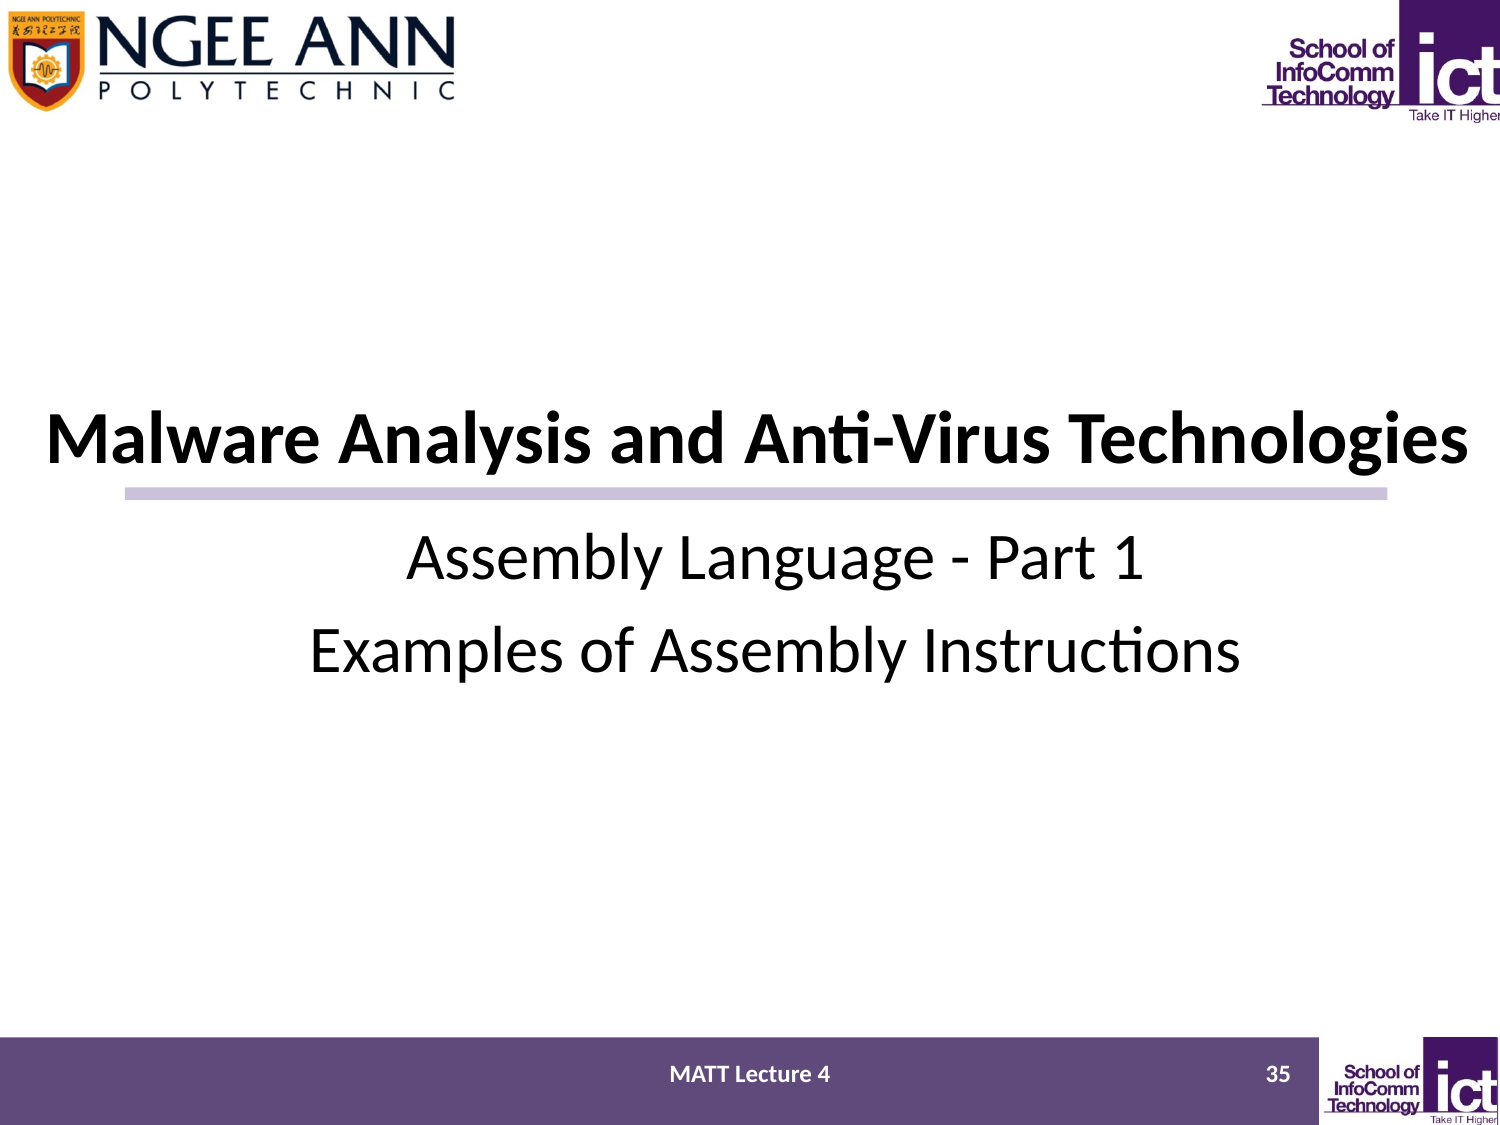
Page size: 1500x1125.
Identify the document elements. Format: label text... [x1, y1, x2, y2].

picture [1319, 1037, 1497, 1125]
picture [1254, 0, 1500, 123]
footer MATT Lecture 4 [512, 1042, 988, 1103]
slide_number 35 [1188, 1042, 1312, 1103]
title Malware Analysis and Anti-Virus Technologies [17, 312, 1500, 554]
subtitle Assembly Language - Part 1 Examples of Assembly Instructions [250, 505, 1301, 750]
picture [2, 6, 462, 116]
text_box [123, 485, 1389, 502]
